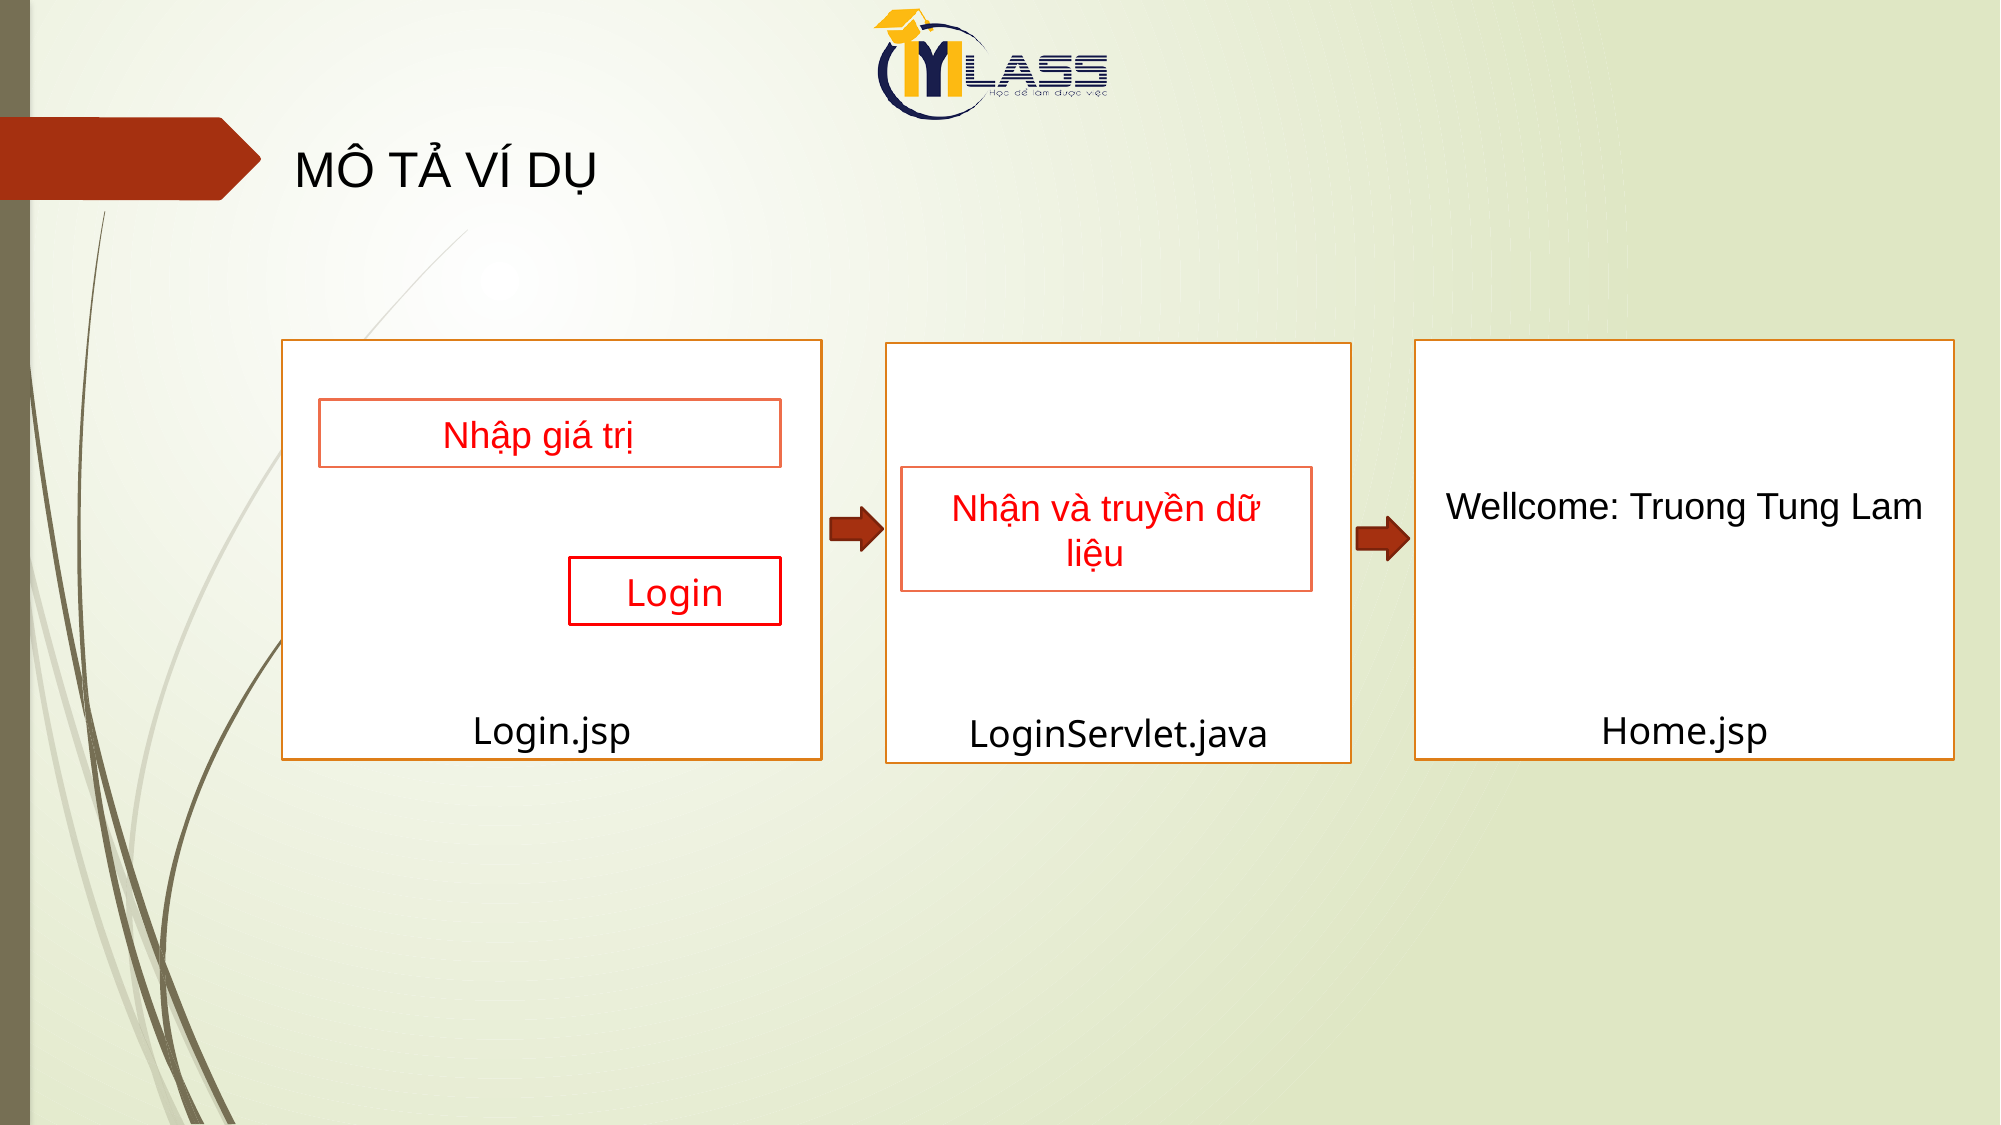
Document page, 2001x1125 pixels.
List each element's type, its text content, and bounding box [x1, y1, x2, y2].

text_box LoginServlet.java [885, 342, 1352, 764]
text_box Nhập giá trịT [318, 398, 782, 468]
text_box MÔ TẢ VÍ DỤ [279, 130, 2000, 206]
text_box [829, 506, 884, 552]
text_box Login [568, 556, 782, 626]
text_box Nhận và truyền dữ liệuT [900, 466, 1313, 592]
text_box Login.jsp [281, 339, 823, 761]
picture [873, 8, 1107, 120]
text_box [1355, 515, 1411, 562]
text_box Wellcome: Truong Tung Lam Home.jsp [1414, 339, 1955, 761]
